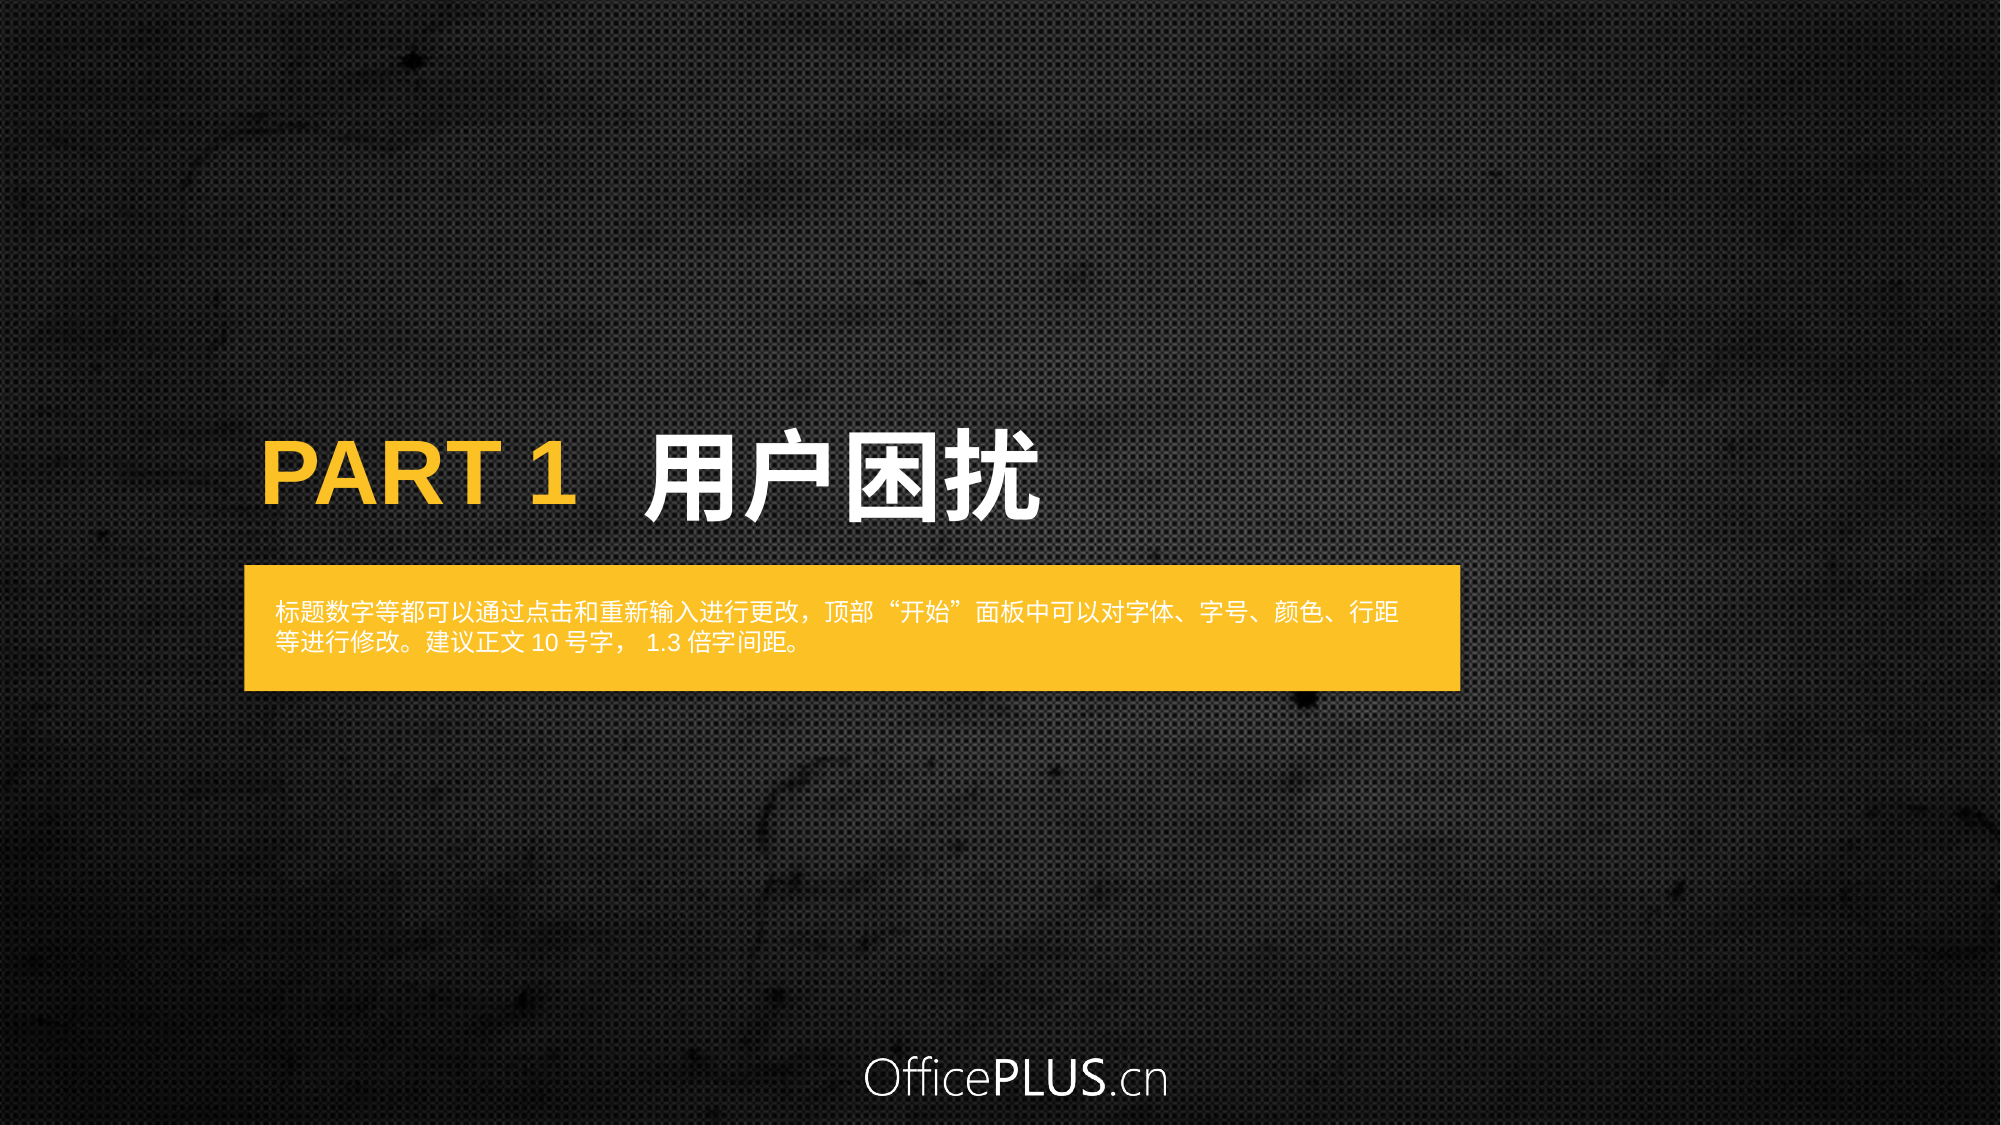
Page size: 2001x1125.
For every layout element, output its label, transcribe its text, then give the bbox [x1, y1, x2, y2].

picture [0, 0, 2001, 1125]
list PART 1 [244, 405, 611, 532]
list 标题数字等都可以通过点击和重新输入进行更改，顶部“开始”面板中可以对字体、字号、颜色、行距等进行修改。建议正文10号字，1.3倍字间距。 [260, 588, 1425, 665]
list 用户困扰 [627, 405, 1222, 532]
